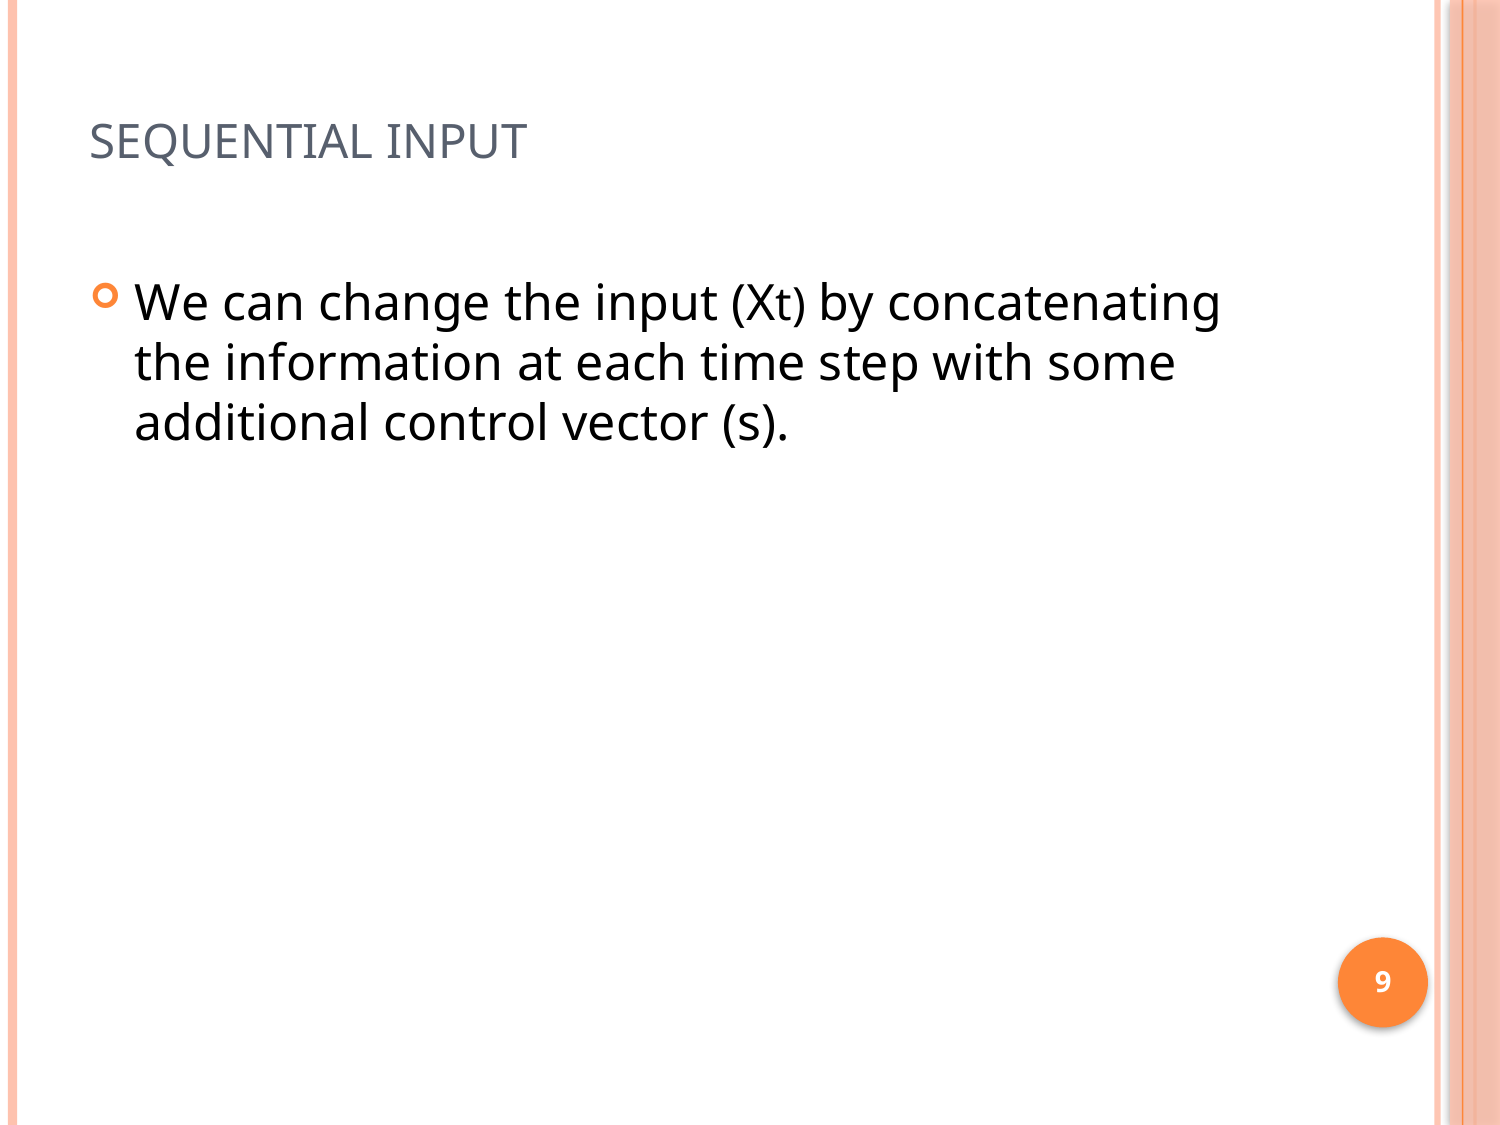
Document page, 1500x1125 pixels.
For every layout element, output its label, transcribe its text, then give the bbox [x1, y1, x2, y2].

list We can change the input (Xt) by concatenating the information at each time step with some additional control vector (s). [75, 262, 1300, 1062]
title SEQUENTIAL INPUT [75, 45, 1300, 233]
slide_number 9 [1333, 940, 1434, 1027]
